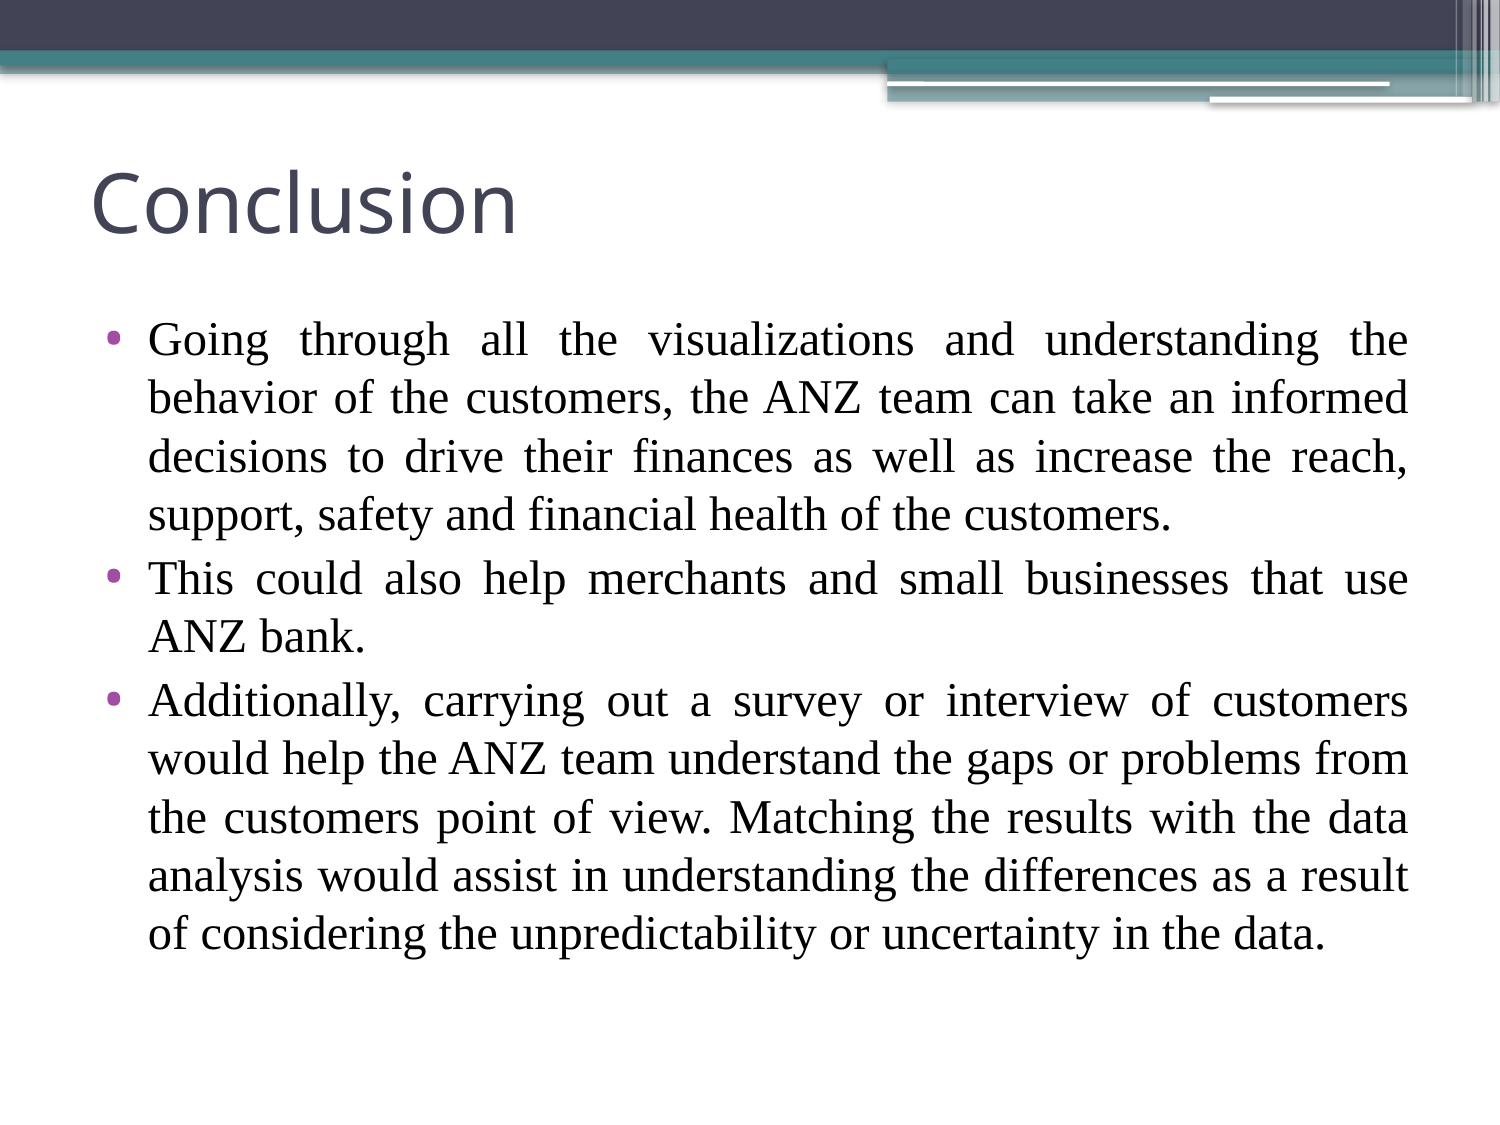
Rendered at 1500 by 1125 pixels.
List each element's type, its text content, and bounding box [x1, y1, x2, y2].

text_box Going through all the visualizations and understanding the behavior of the customers, the ANZ team can take an informed decisions to drive their finances as well as increase the reach, support, safety and financial health of the customers. This could also help merchants and small businesses that use ANZ bank. Additionally, carrying out a survey or interview of customers would help the ANZ team understand the gaps or problems from the customers point of view. Matching the results with the data analysis would assist in understanding the differences as a result of considering the unpredictability or uncertainty in the data. [74, 299, 1425, 1075]
title Conclusion [75, 112, 1425, 288]
